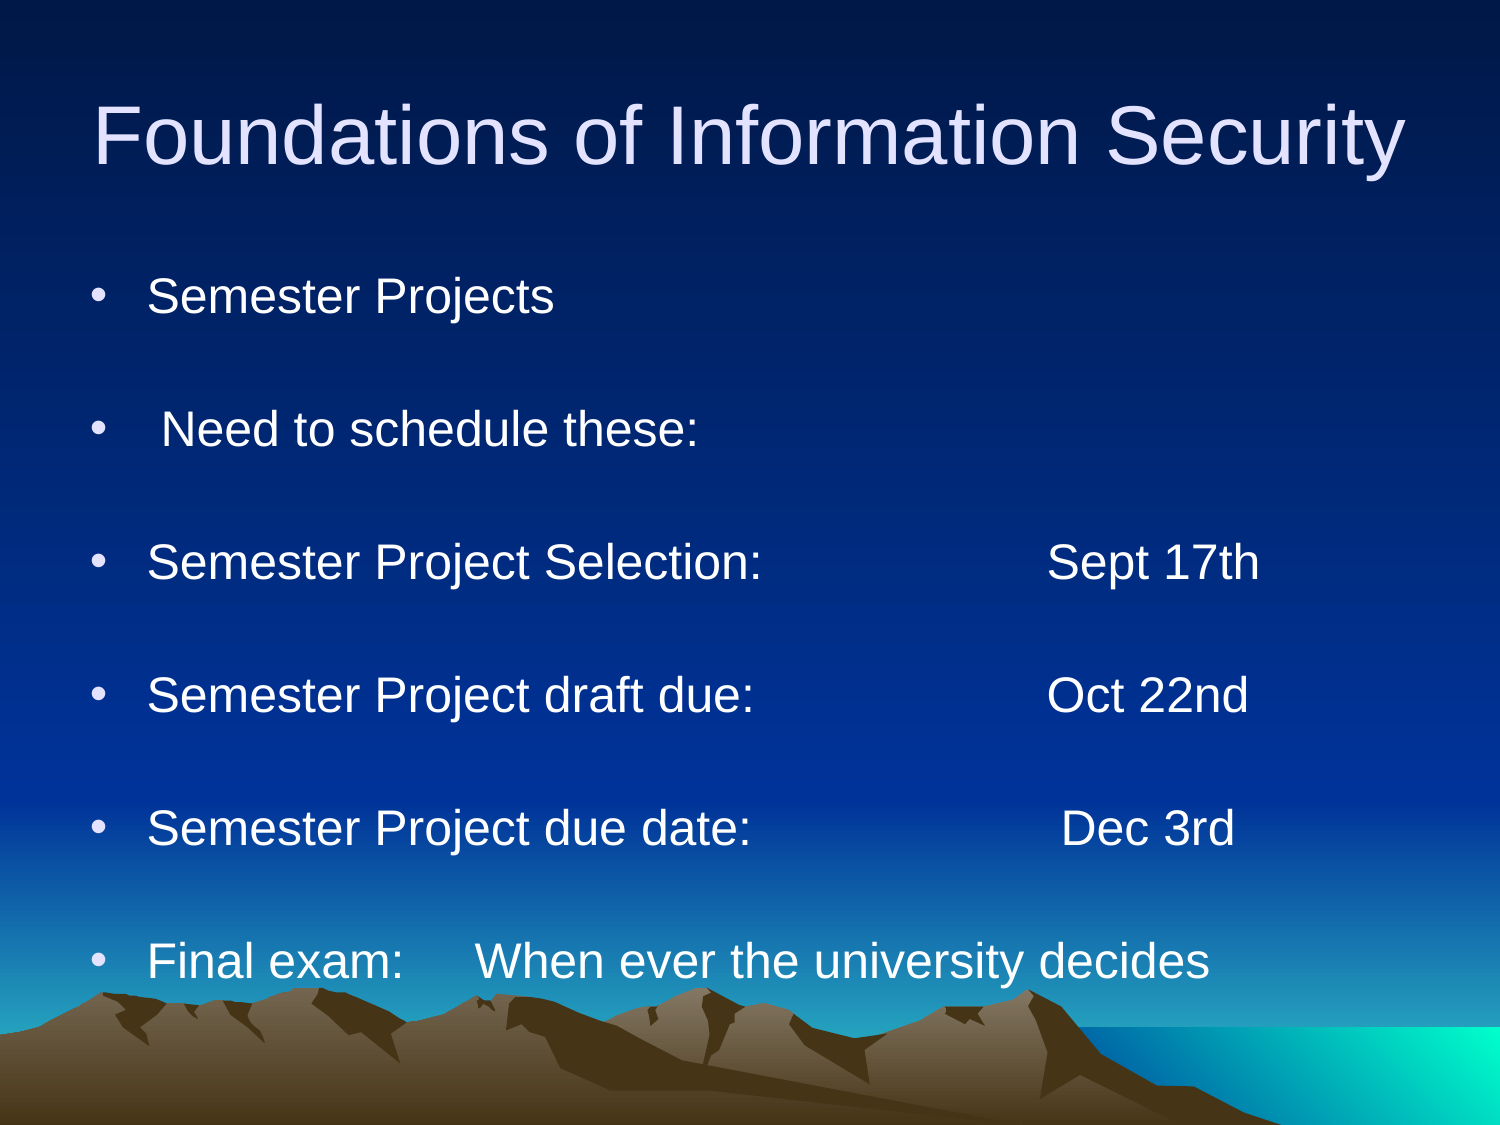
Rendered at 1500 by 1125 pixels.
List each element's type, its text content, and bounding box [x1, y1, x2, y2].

title Foundations of Information Security [75, 37, 1425, 225]
list Semester Projects Need to schedule these: Semester Project Selection: Sept 17th Semester Project draft due: Oct 22nd Semester Project due date: Dec 3rd Final exam: When ever the university decides [75, 262, 1425, 1000]
